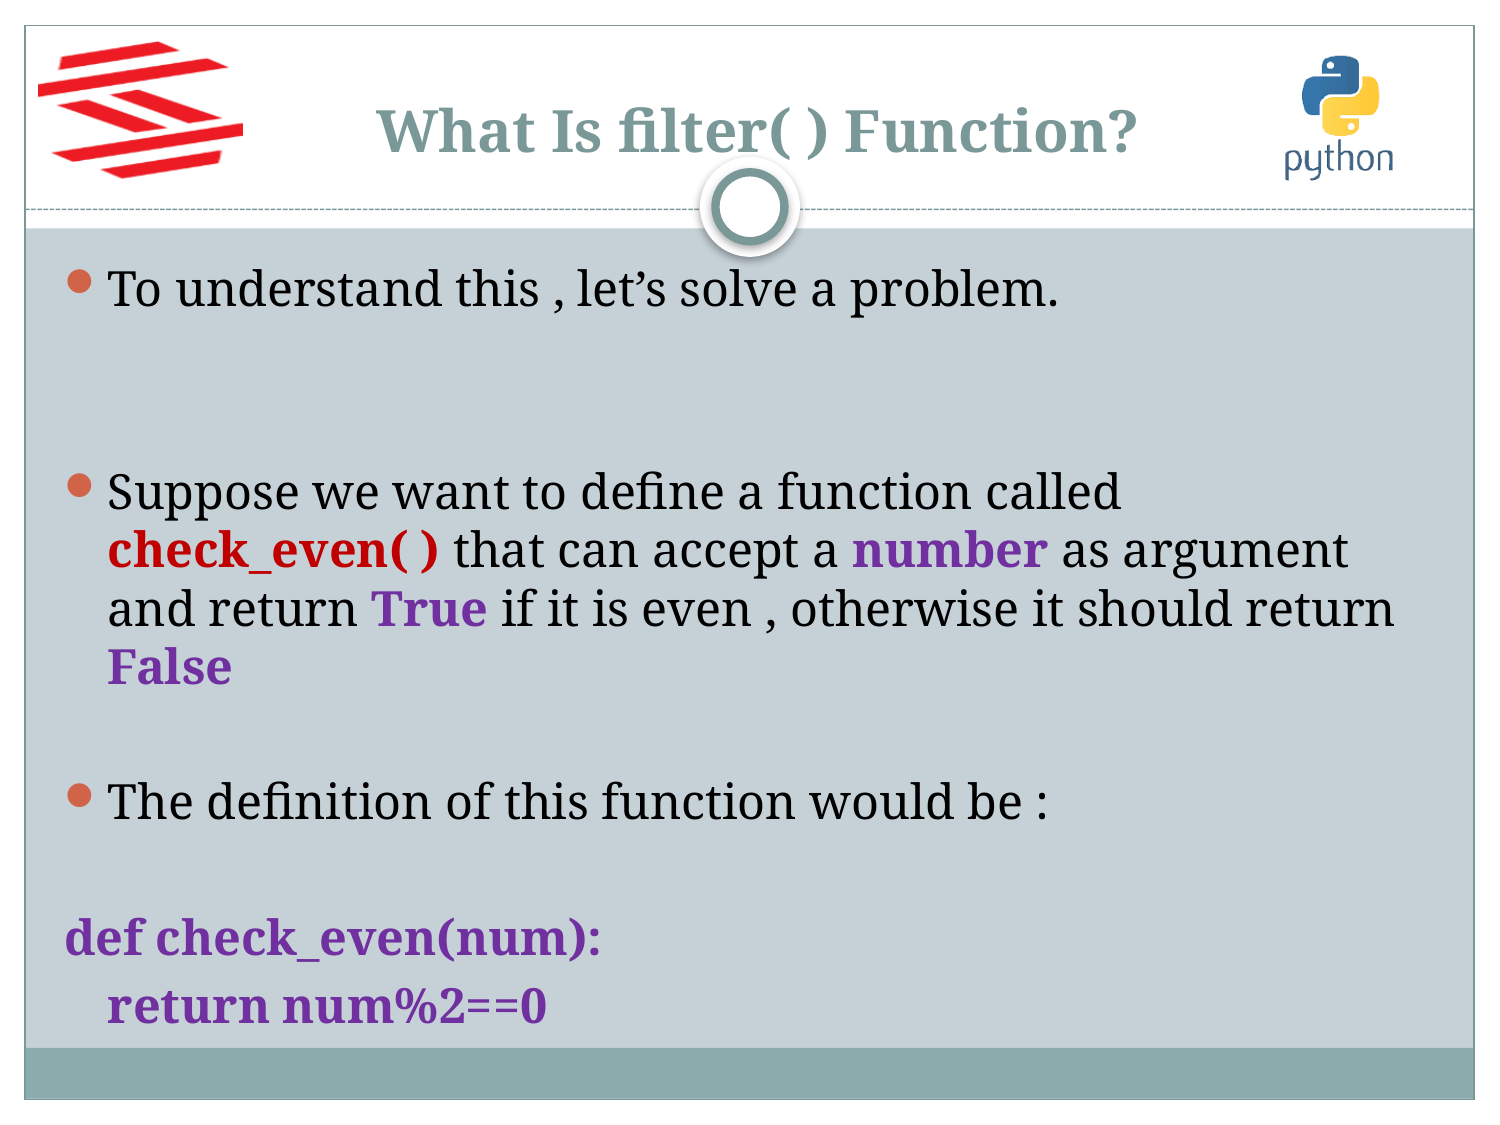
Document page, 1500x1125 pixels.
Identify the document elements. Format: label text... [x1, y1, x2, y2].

title What Is filter( ) Function? [248, 46, 1459, 172]
list To understand this , let’s solve a problem. Suppose we want to define a function called check_even( ) that can accept a number as argument and return True if it is even , otherwise it should return False The definition of this function would be : def check_even(num): return num%2==0 [49, 250, 1445, 1047]
picture [37, 40, 243, 185]
picture [1206, 53, 1471, 186]
